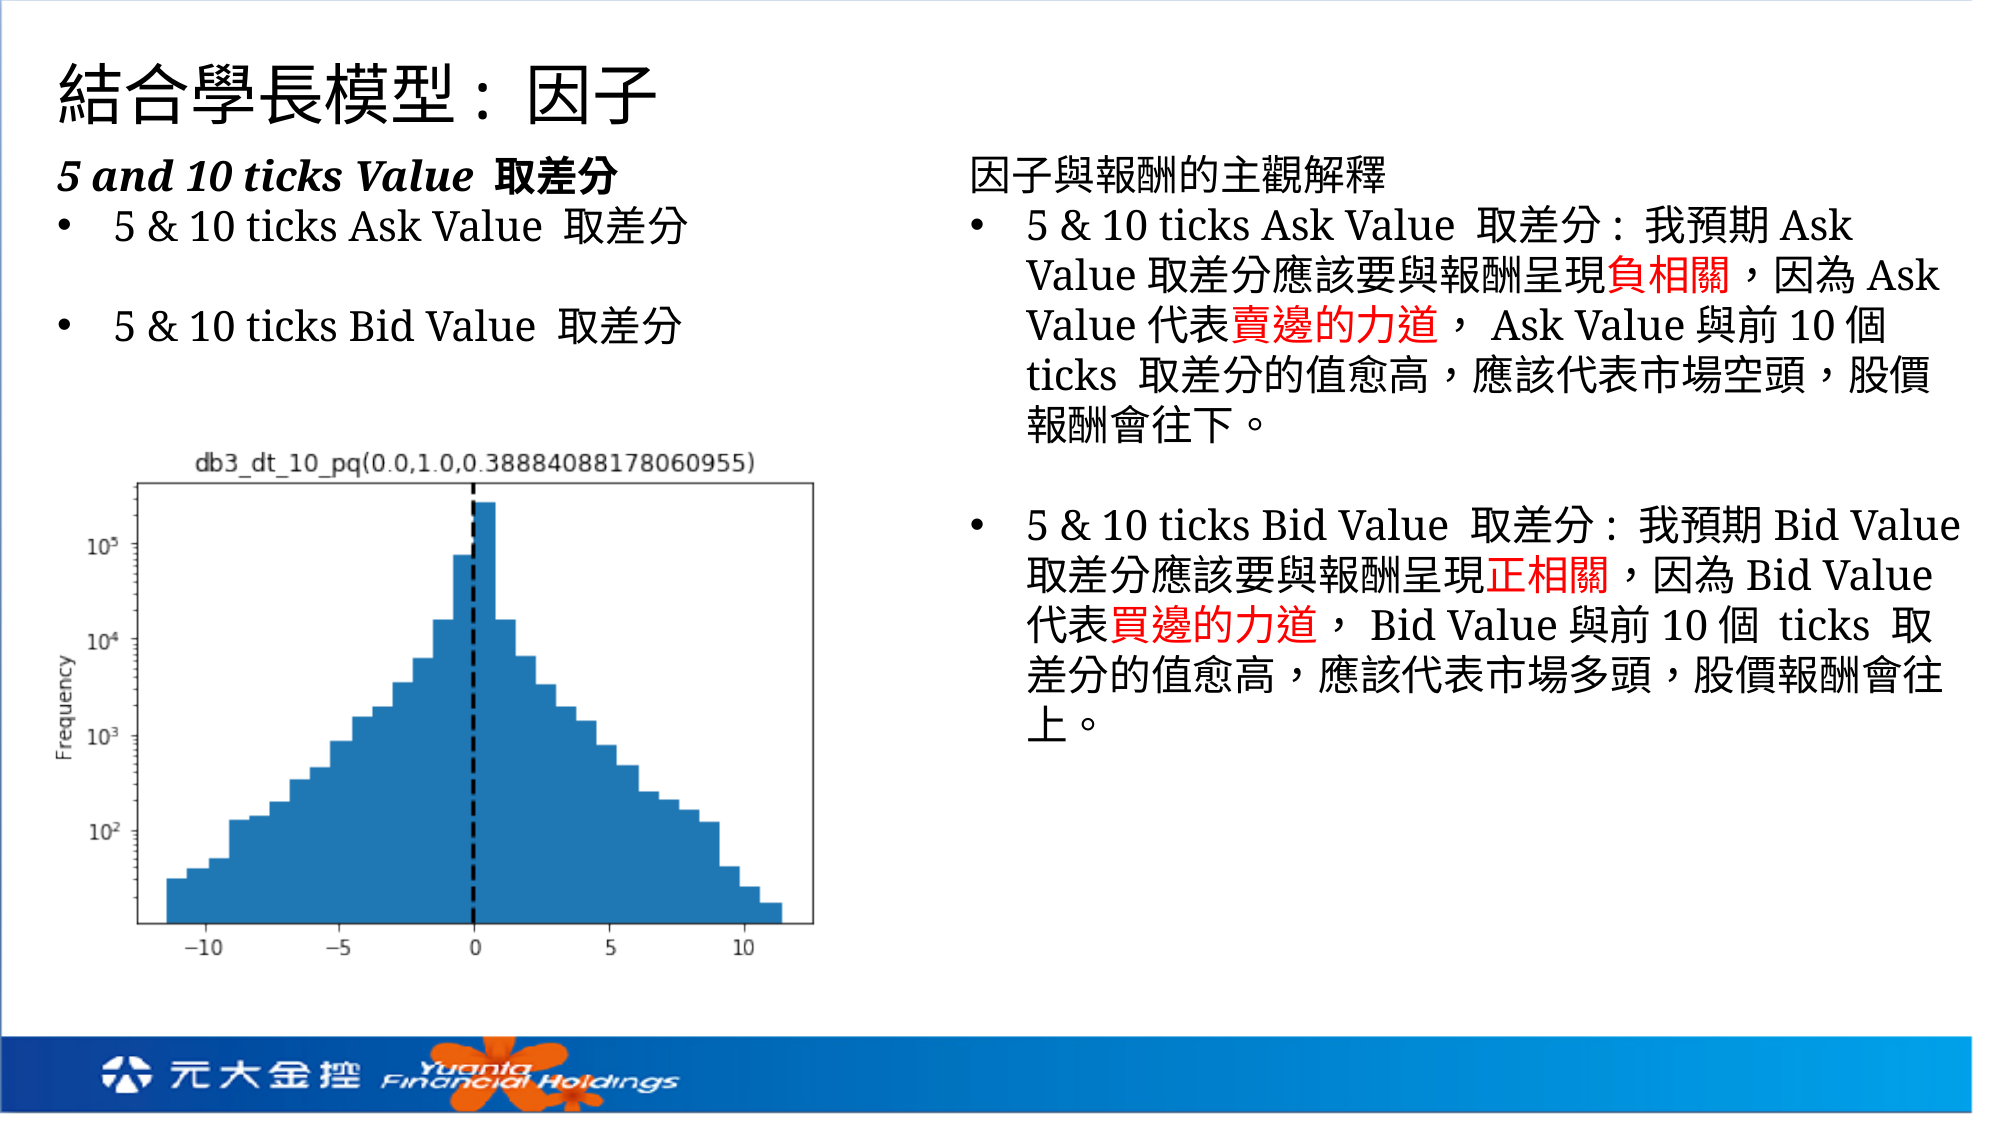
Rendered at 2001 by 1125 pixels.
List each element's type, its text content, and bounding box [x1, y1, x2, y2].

picture [0, 0, 2001, 1125]
text_box 因子與報酬的主觀解釋 5 & 10 ticks Ask Value 取差分: 我預期Ask Value取差分應該要與報酬呈現負相關，因為Ask Value代表賣邊的力道，Ask Value與前10個 ticks 取差分的值愈高，應該代表市場空頭，股價報酬會往下。 5 & 10 ticks Bid Value 取差分: 我預期Bid Value 取差分應該要與報酬呈現正相關，因為Bid Value代表買邊的力道，Bid Value與前10個 ticks 取差分的值愈高，應該代表市場多頭，股價報酬會往上。 [955, 141, 1988, 757]
text_box 5 and 10 ticks Value 取差分 5 & 10 ticks Ask Value 取差分 5 & 10 ticks Bid Value 取差分 [42, 142, 955, 357]
text_box 結合學長模型: 因子 [42, 45, 956, 141]
